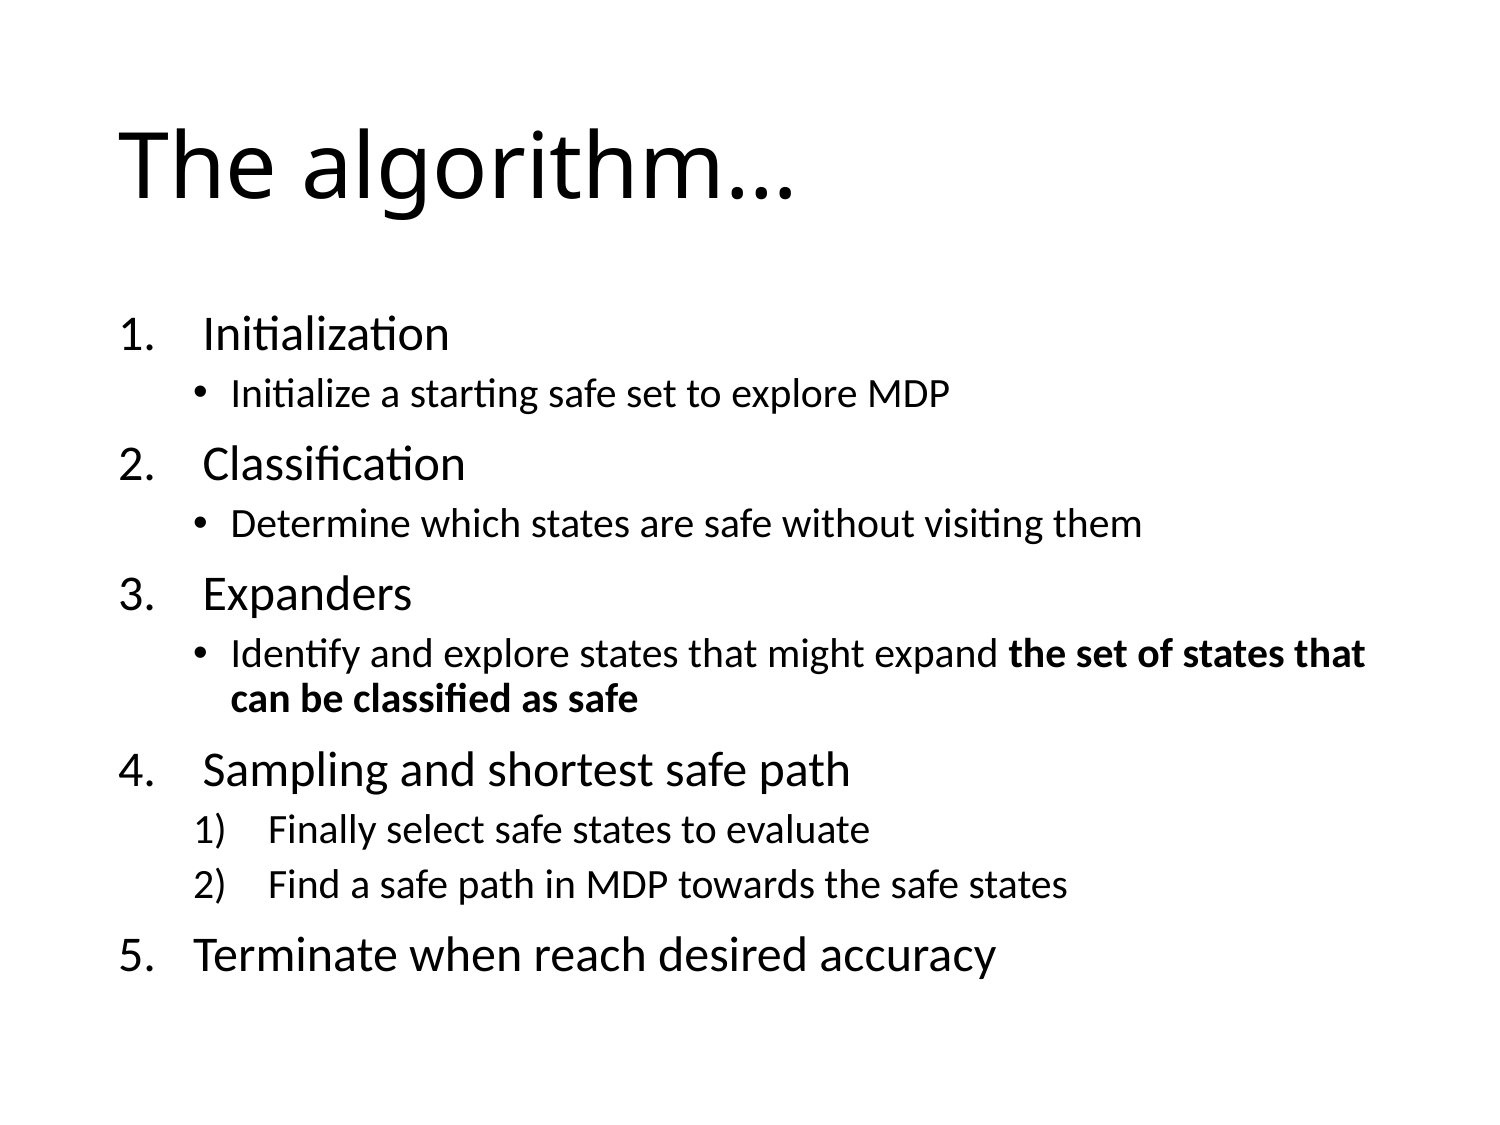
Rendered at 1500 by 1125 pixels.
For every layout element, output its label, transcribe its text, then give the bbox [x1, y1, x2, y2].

list Initialization Initialize a starting safe set to explore MDP Classification Determine which states are safe without visiting them Expanders Identify and explore states that might expand the set of states that can be classified as safe Sampling and shortest safe path Finally select safe states to evaluate Find a safe path in MDP towards the safe states Terminate when reach desired accuracy [103, 299, 1397, 1014]
title The algorithm… [103, 59, 1397, 278]
